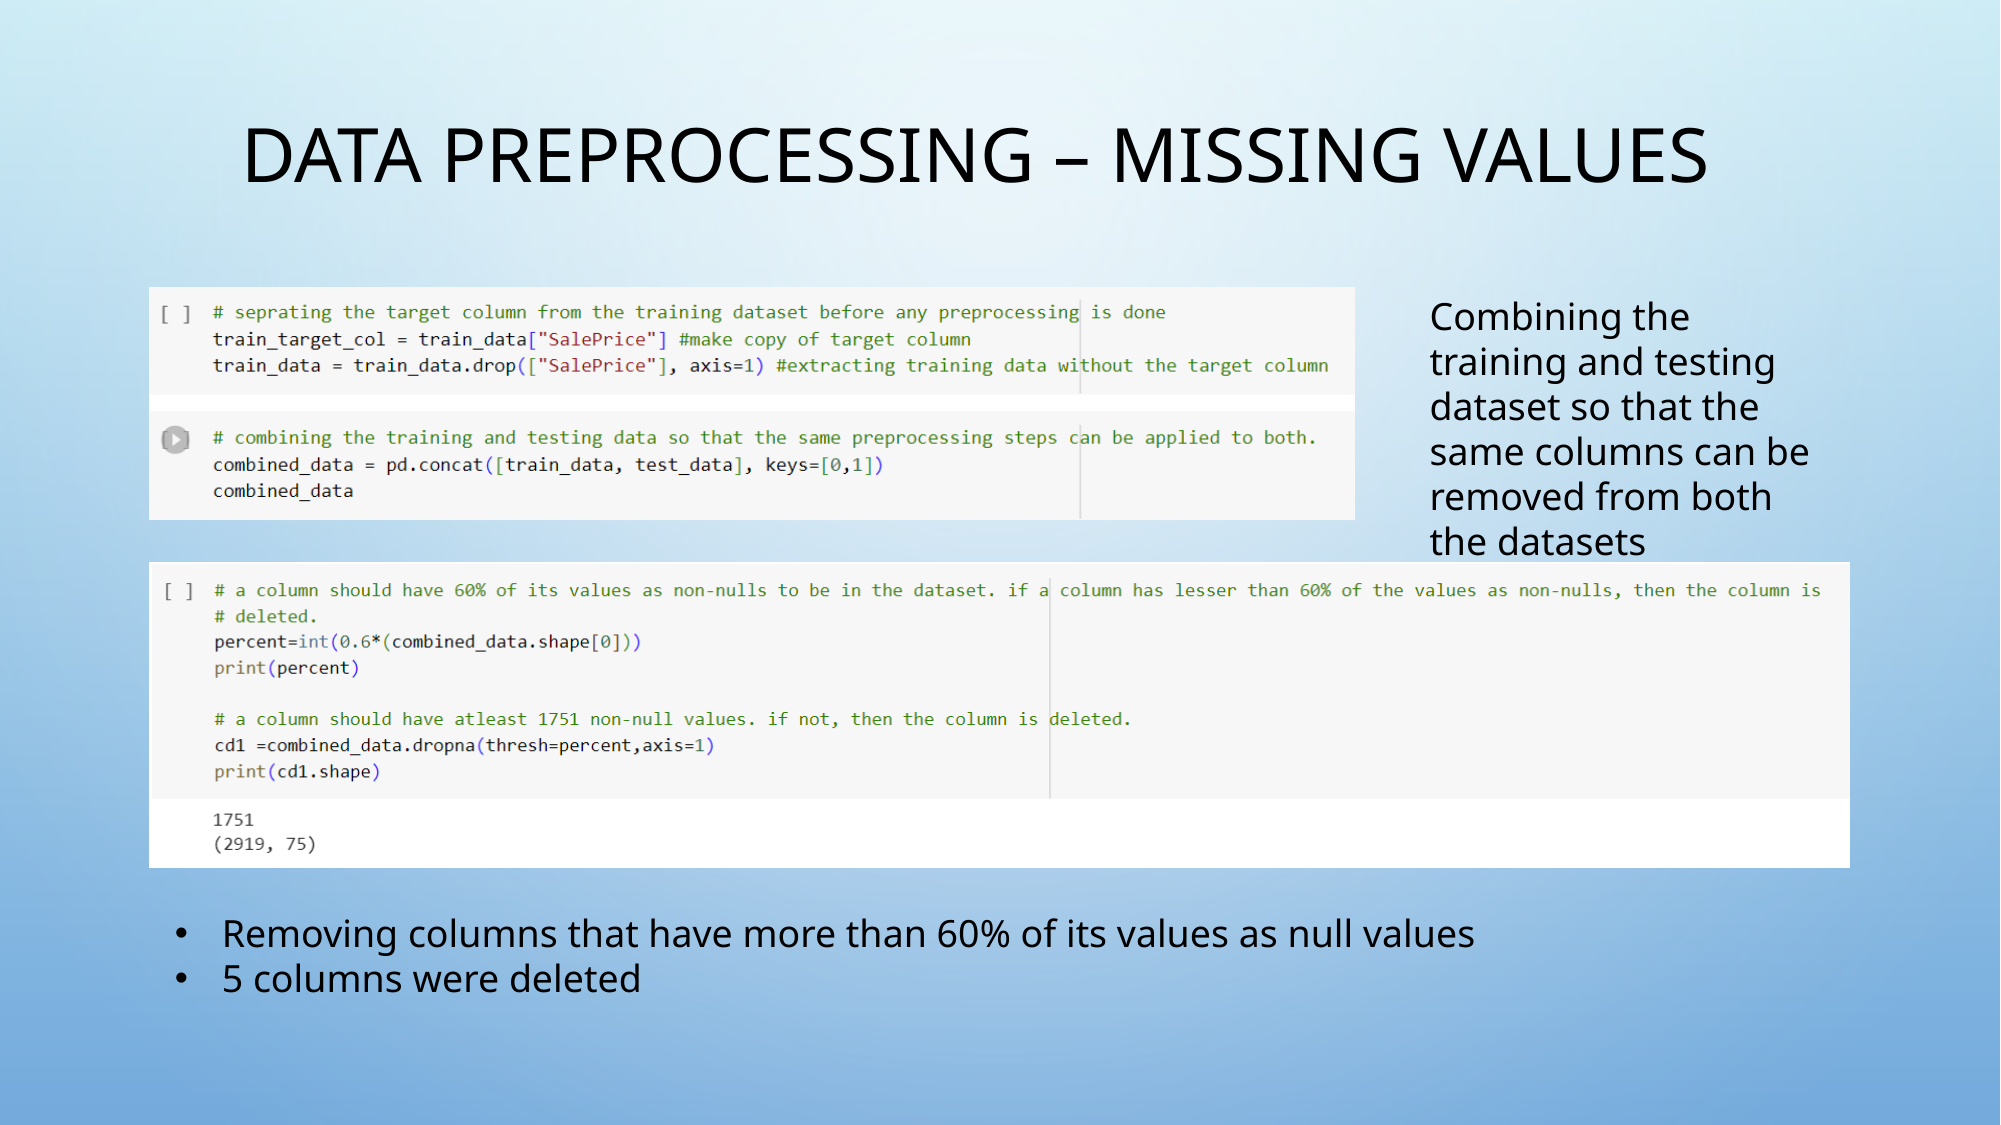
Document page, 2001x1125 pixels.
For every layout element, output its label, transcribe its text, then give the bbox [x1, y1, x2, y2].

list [149, 562, 1851, 868]
picture [149, 287, 1355, 520]
title Data Preprocessing – Missing values [149, 101, 1803, 216]
text_box Combining the training and testing dataset so that the same columns can be removed from both the datasets [1414, 285, 1840, 560]
text_box Removing columns that have more than 60% of its values as null values 5 columns were deleted [160, 902, 1863, 1052]
